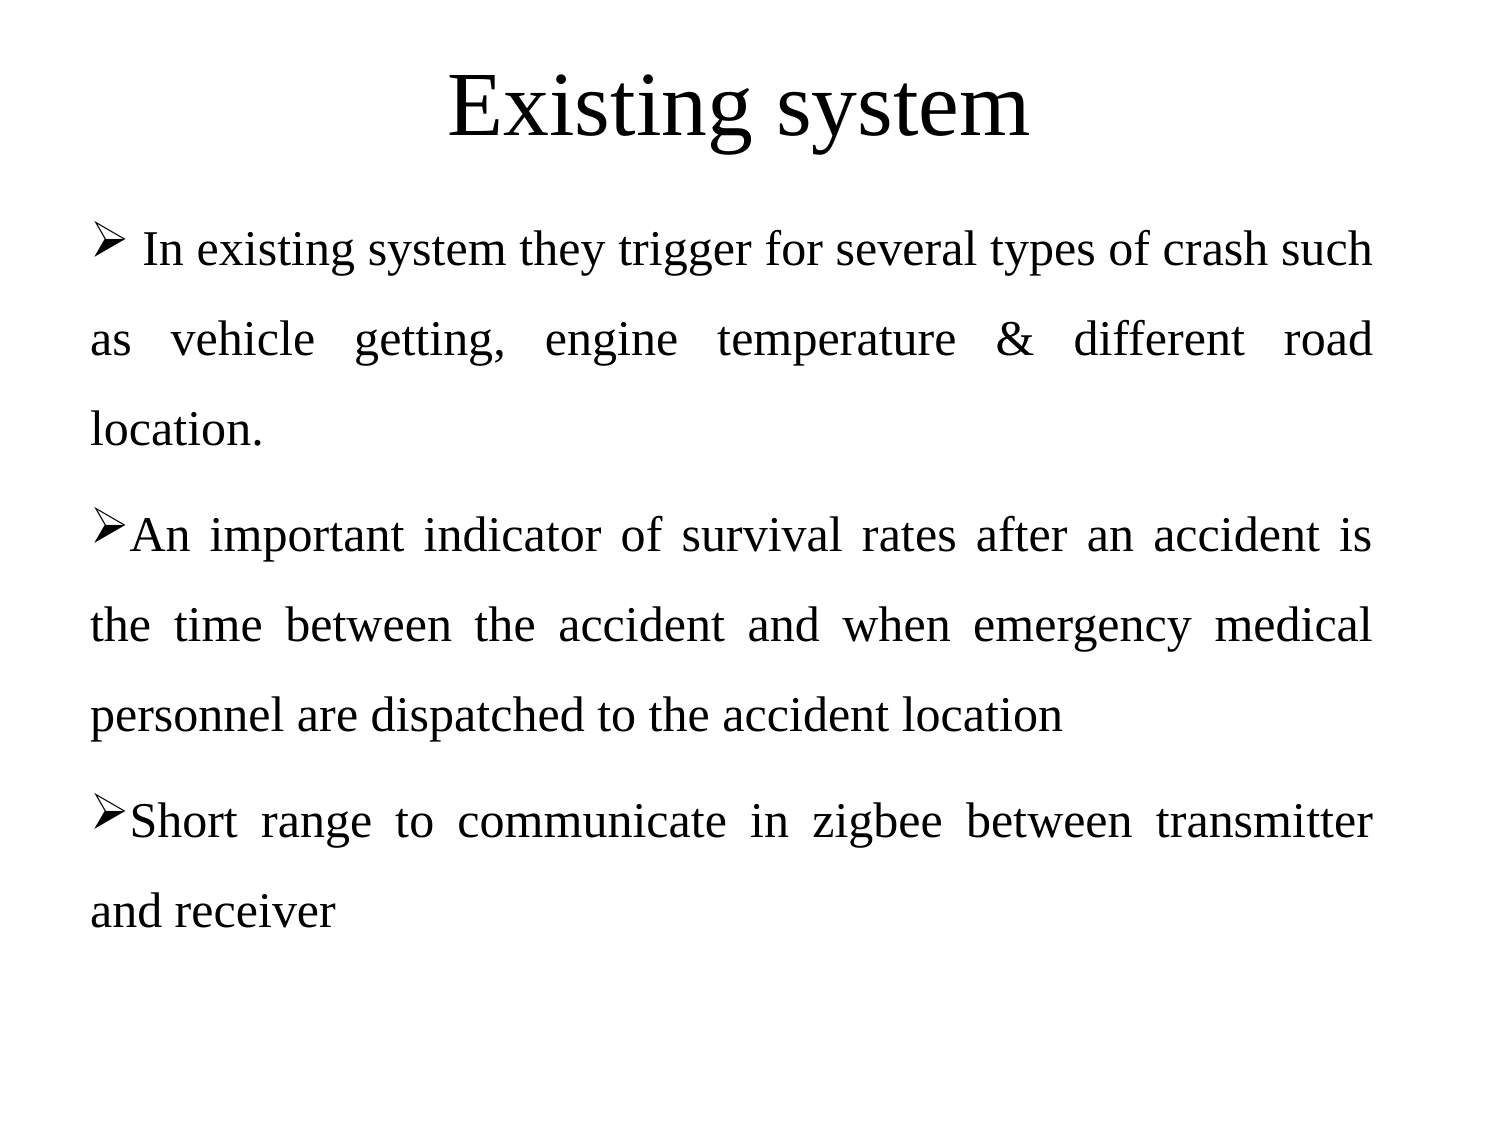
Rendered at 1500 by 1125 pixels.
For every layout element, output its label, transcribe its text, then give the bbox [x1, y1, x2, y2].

list In existing system they trigger for several types of crash such as vehicle getting, engine temperature & different road location. An important indicator of survival rates after an accident is the time between the accident and when emergency medical personnel are dispatched to the accident location Short range to communicate in zigbee between transmitter and receiver [75, 178, 1390, 1063]
title Existing system [92, 37, 1387, 175]
